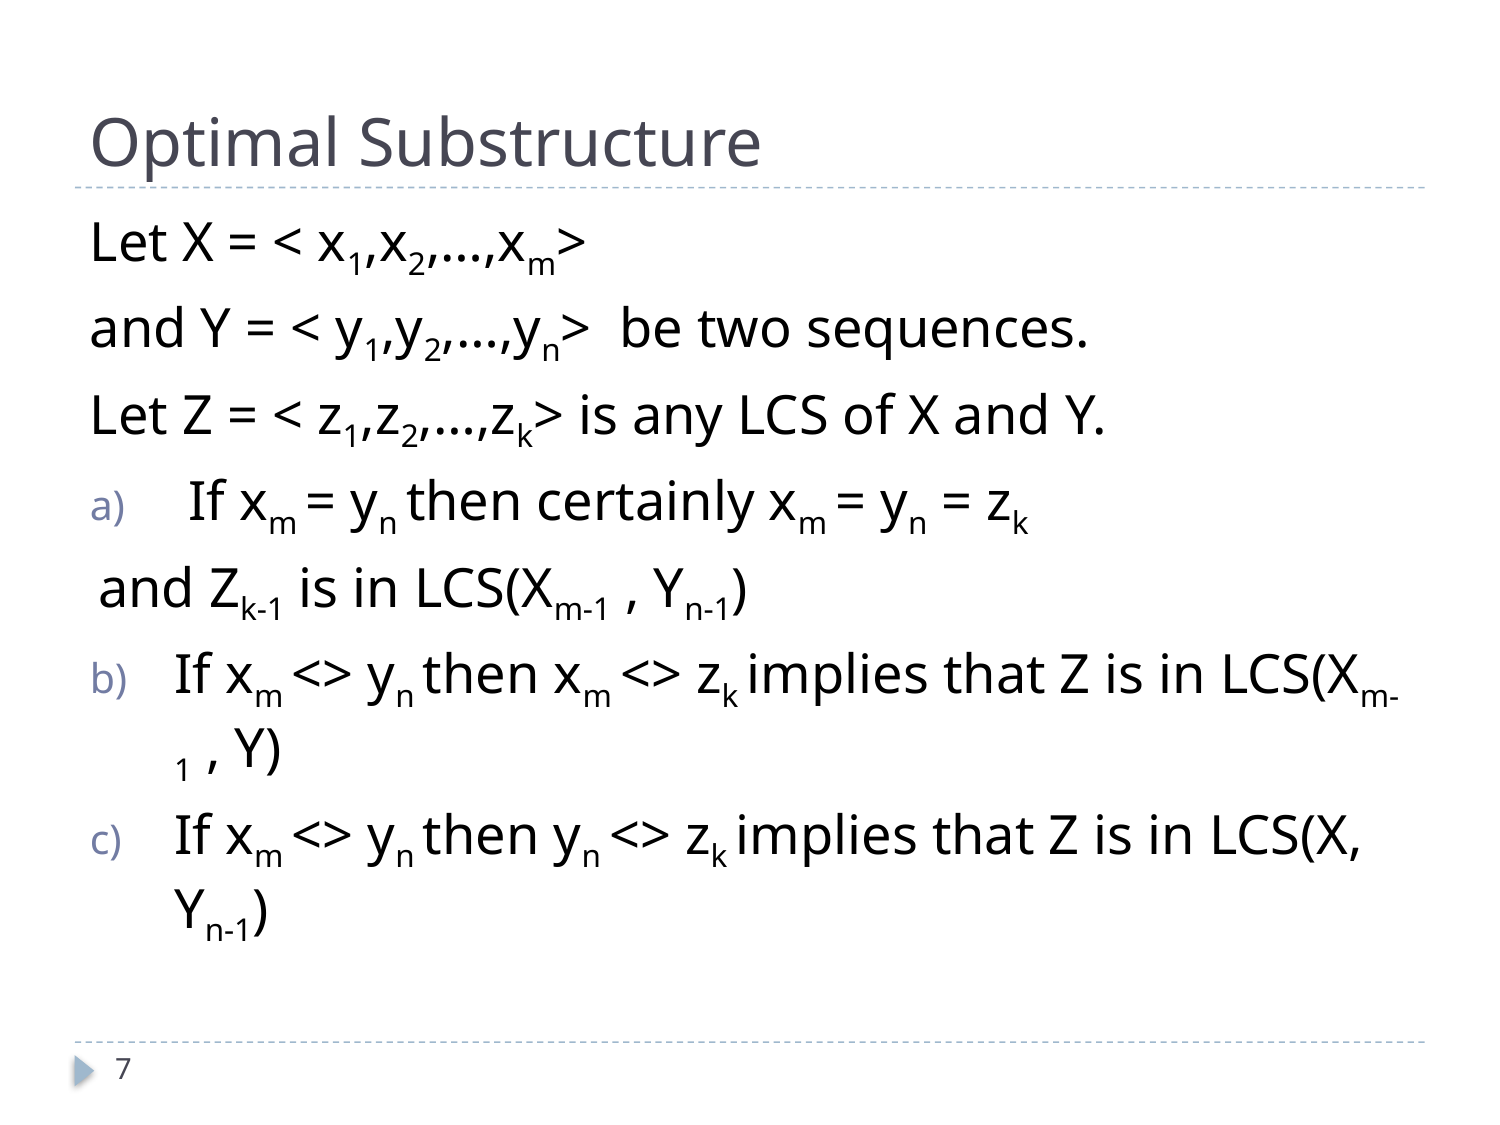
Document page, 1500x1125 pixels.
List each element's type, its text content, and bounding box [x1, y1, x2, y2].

slide_number 7 [100, 1042, 426, 1103]
list Let X = < x1,x2,…,xm> and Y = < y1,y2,…,yn> be two sequences. Let Z = < z1,z2,…,zk> is any LCS of X and Y. If xm = yn then certainly xm = yn = zk and Zk-1 is in LCS(Xm-1 , Yn-1) If xm <> yn then xm <> zk implies that Z is in LCS(Xm-1 , Y) If xm <> yn then yn <> zk implies that Z is in LCS(X, Yn-1) [75, 200, 1425, 1010]
title Optimal Substructure [75, 24, 1425, 188]
